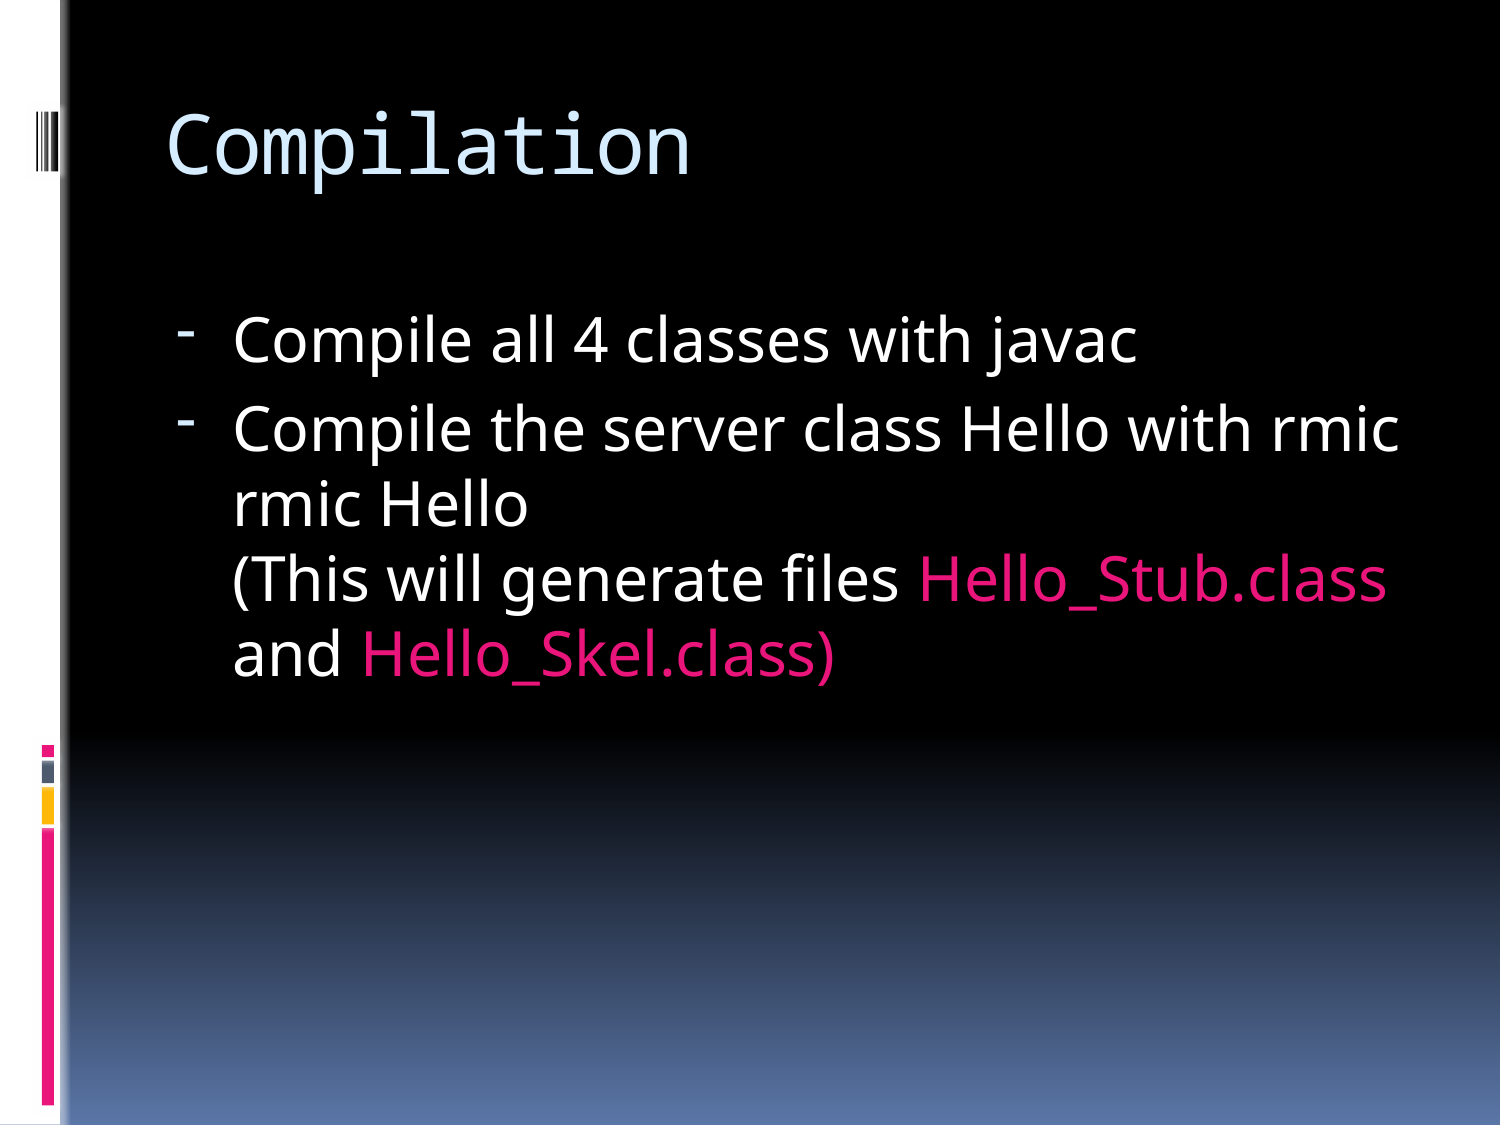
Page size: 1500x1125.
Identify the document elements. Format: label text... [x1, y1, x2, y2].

title Compilation [150, 83, 1425, 234]
list Compile all 4 classes with javac Compile the server class Hello with rmic rmic Hello (This will generate files Hello_Stub.class and Hello_Skel.class) [150, 292, 1425, 1043]
